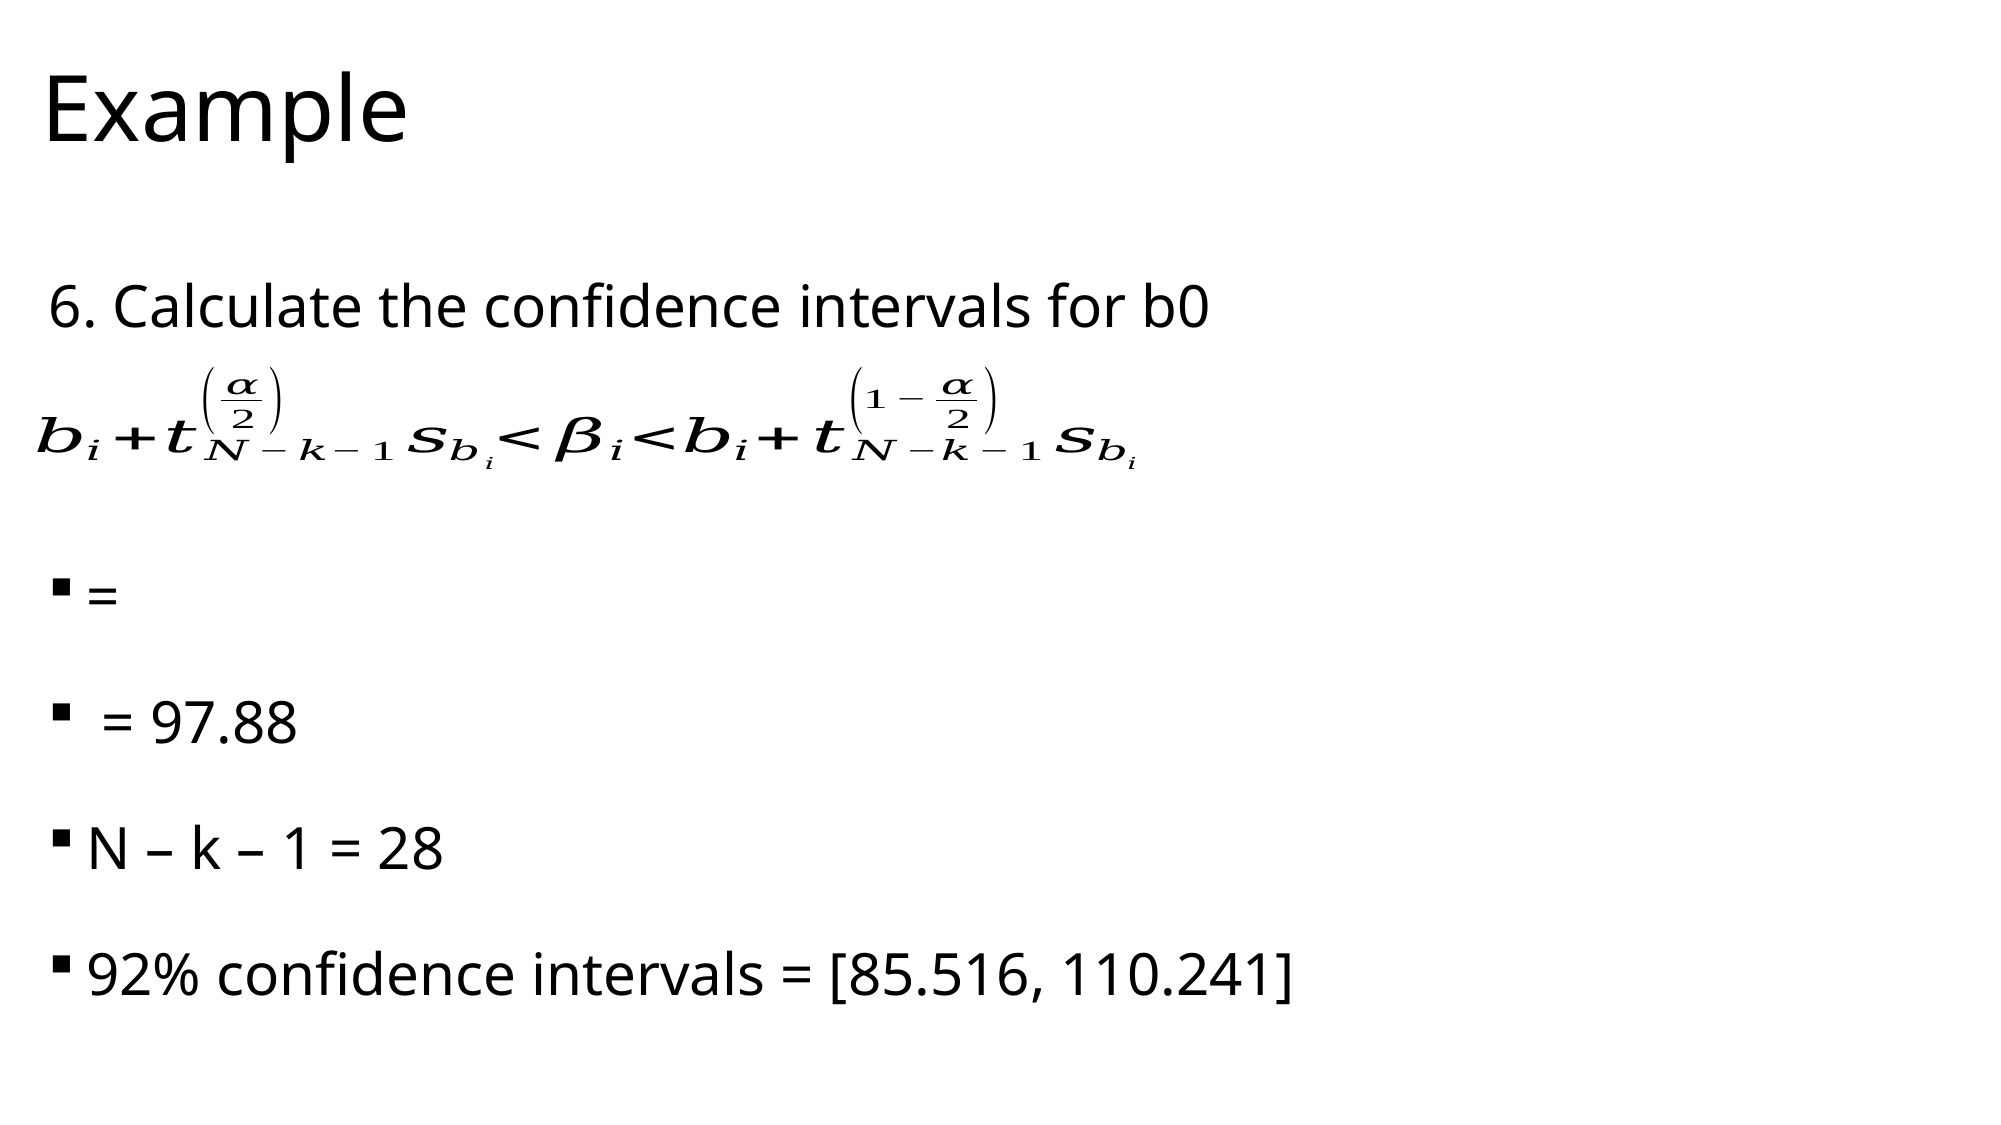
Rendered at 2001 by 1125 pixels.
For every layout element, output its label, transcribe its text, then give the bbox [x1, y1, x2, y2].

title Example [26, 3, 1984, 221]
text_box [33, 238, 1852, 1122]
